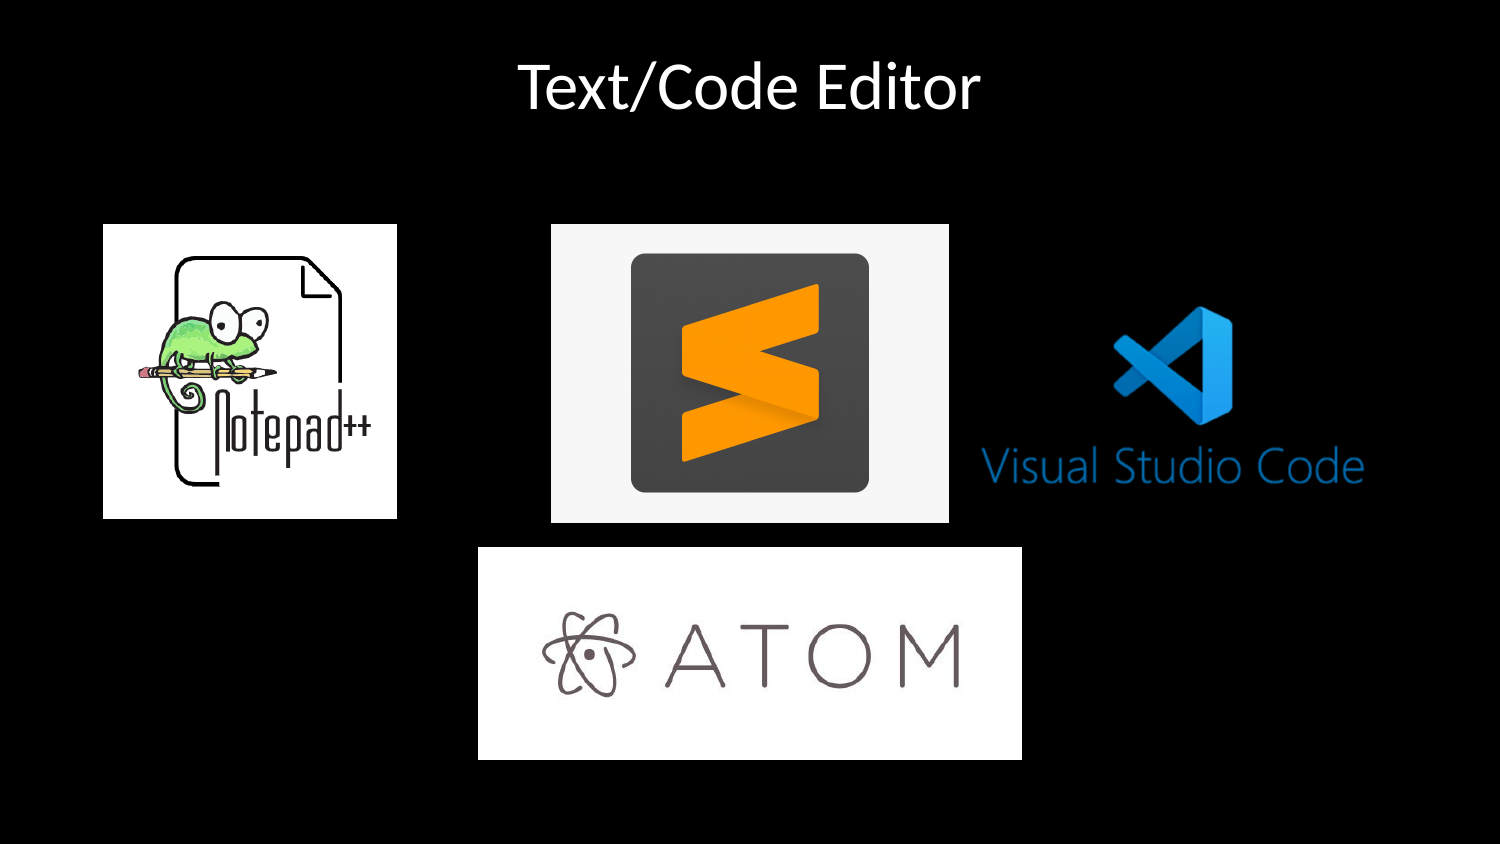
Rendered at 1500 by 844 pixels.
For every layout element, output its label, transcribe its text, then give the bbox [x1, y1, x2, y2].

picture [102, 224, 397, 519]
picture [551, 224, 949, 523]
title Text/Code Editor [103, 44, 1397, 208]
picture [965, 266, 1420, 523]
picture [478, 546, 1022, 761]
